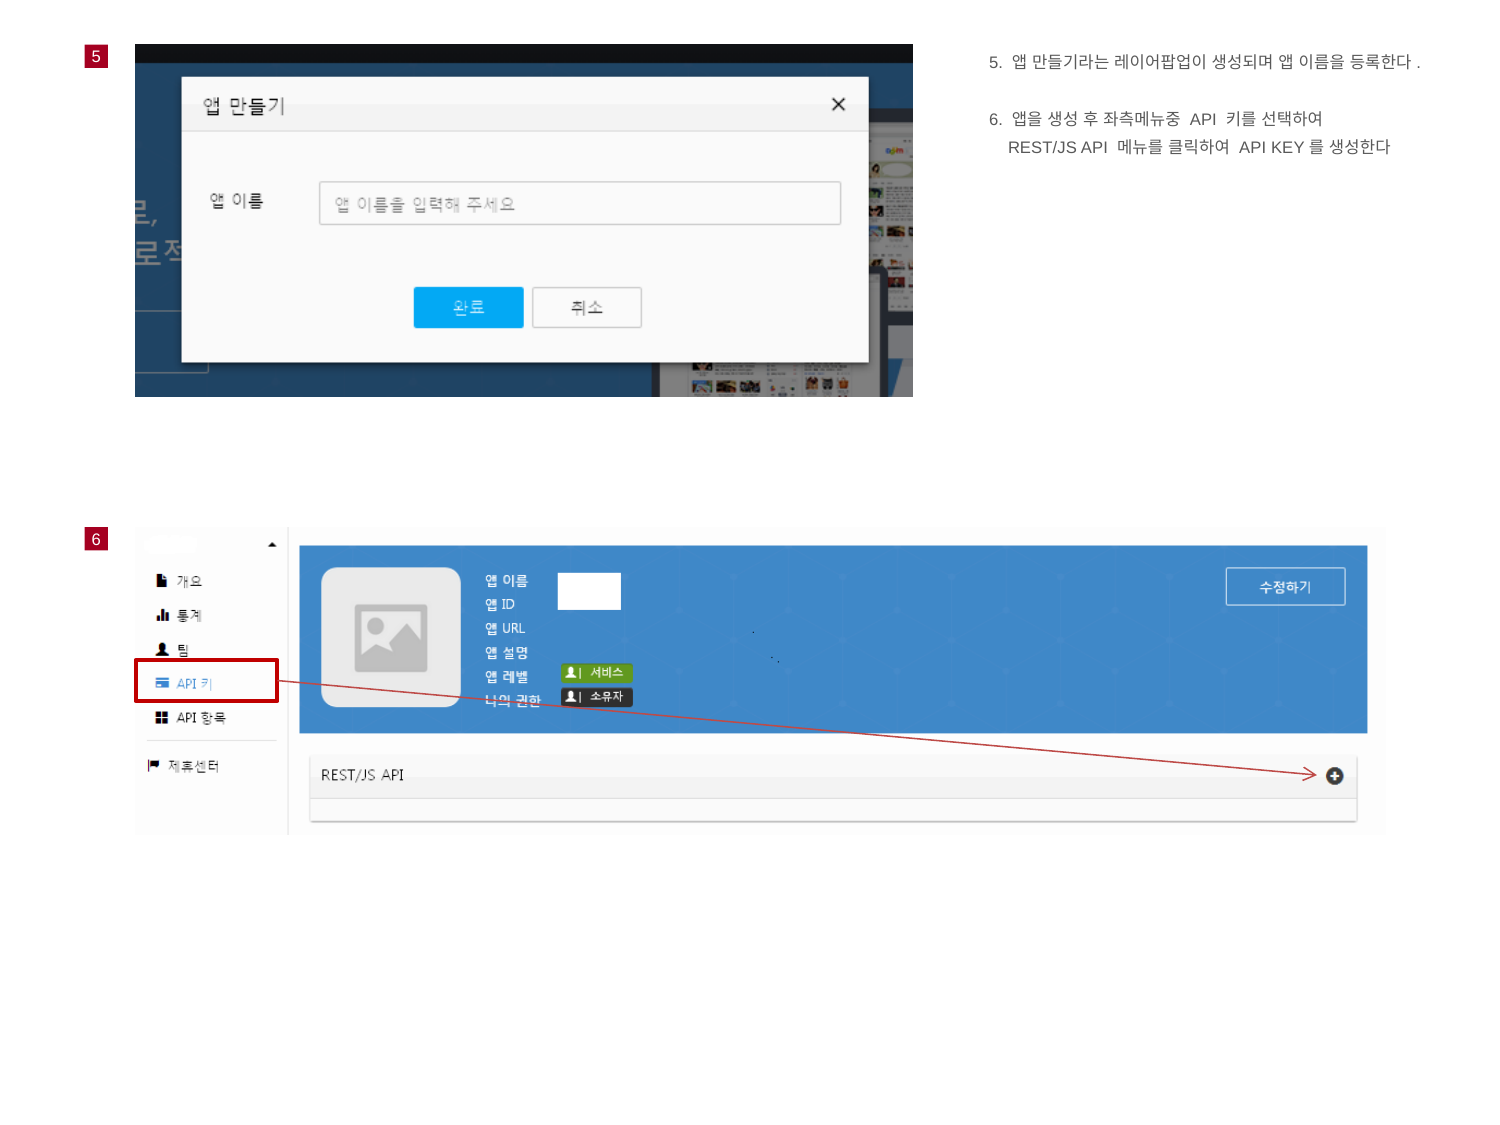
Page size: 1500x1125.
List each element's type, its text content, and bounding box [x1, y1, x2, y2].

picture [135, 44, 913, 398]
picture [135, 526, 1387, 835]
text_box 5. 앱 만들기라는 레이어팝업이 생성되며 앱 이름을 등록한다. 6. 앱을 생성 후 좌측메뉴중 API 키를 선택하여 REST/JS API 메뉴를 클릭하여 API KEY를 생성한다 [974, 44, 1471, 165]
text_box 5 [82, 42, 110, 70]
text_box 6 [82, 525, 110, 553]
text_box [277, 680, 1318, 776]
